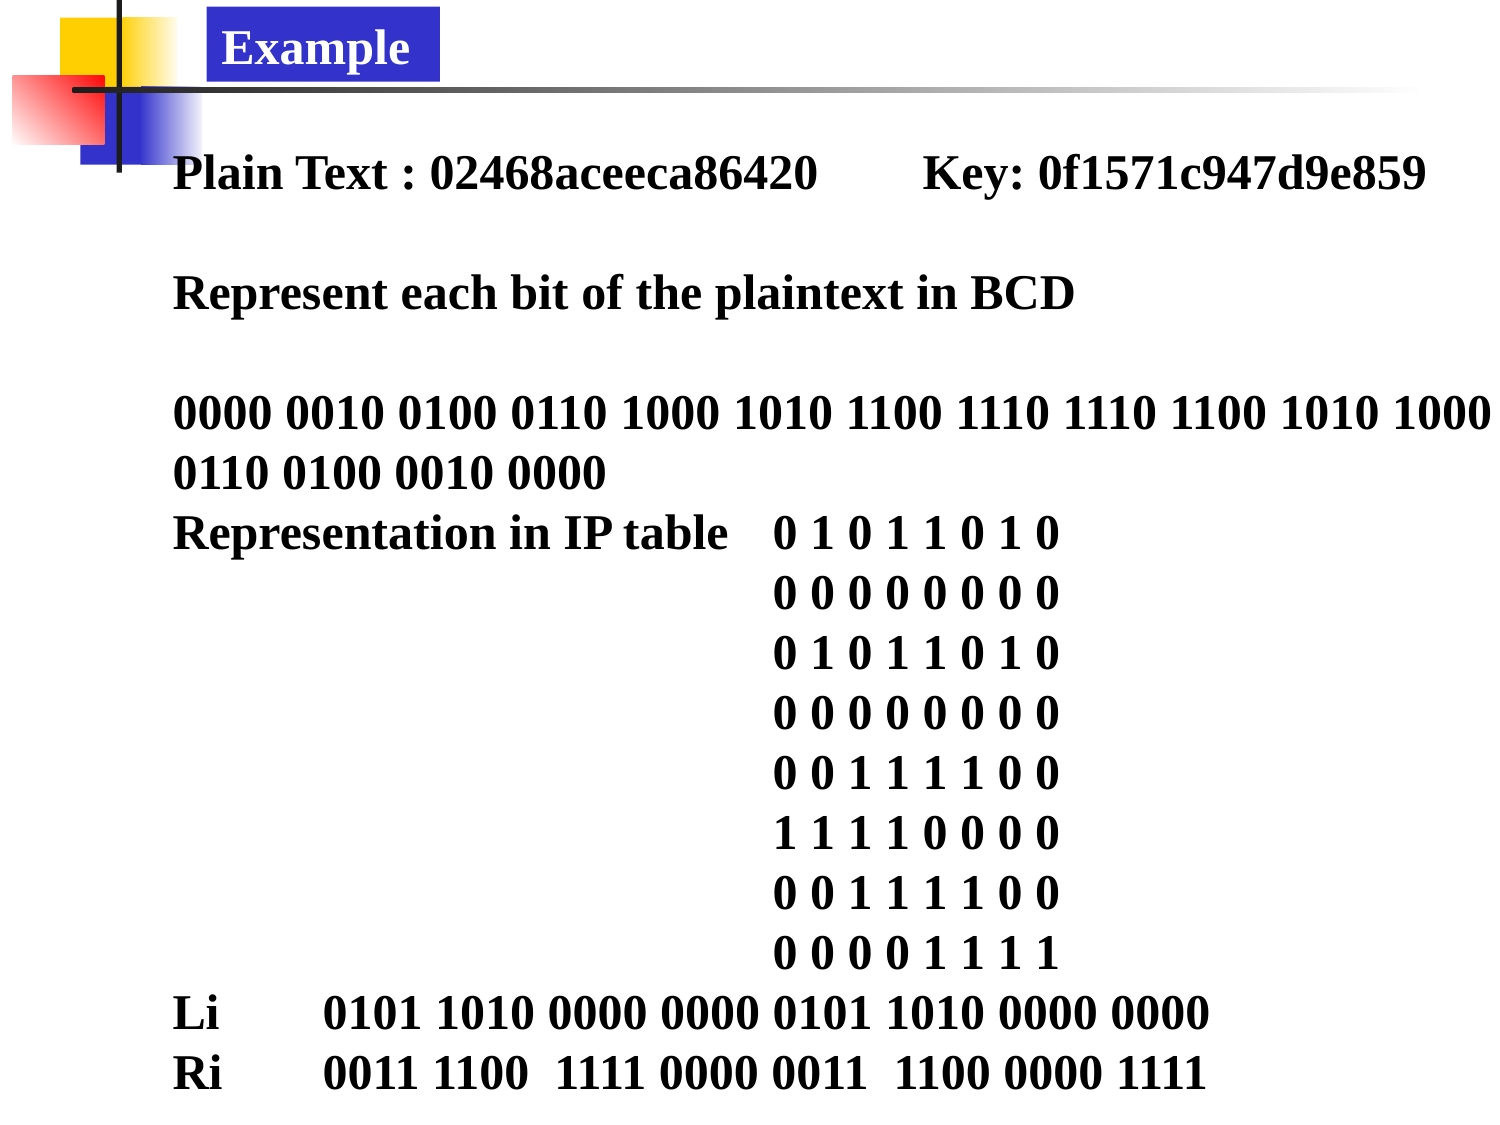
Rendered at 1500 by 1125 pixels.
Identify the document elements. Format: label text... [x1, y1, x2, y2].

text_box [60, 17, 116, 86]
text_box [43, 668, 1394, 924]
text_box [122, 17, 177, 86]
text_box Plain Text : 02468aceeca86420 Key: 0f1571c947d9e859 Represent each bit of the plaintext in BCD 0000 0010 0100 0110 1000 1010 1100 1110 1110 1100 1010 1000 0110 0100 0010 0000 Representation in IP table 0 1 0 1 1 0 1 0 0 0 0 0 0 0 0 0 0 1 0 1 1 0 1 0 0 0 0 0 0 0 0 0 0 0 1 1 1 1 0 0 1 1 1 1 0 0 0 0 0 0 1 1 1 1 0 0 0 0 0 0 1 1 1 1 Li 0101 1010 0000 0000 0101 1010 0000 0000 Ri 0011 1100 1111 0000 0011 1100 0000 1111 [157, 132, 1500, 1108]
text_box Example [206, 6, 440, 82]
text_box [141, 93, 202, 165]
text_box [12, 75, 105, 145]
text_box [80, 93, 116, 165]
text_box [116, 93, 122, 173]
text_box [116, 0, 122, 87]
text_box [122, 93, 141, 165]
text_box [72, 87, 1423, 93]
